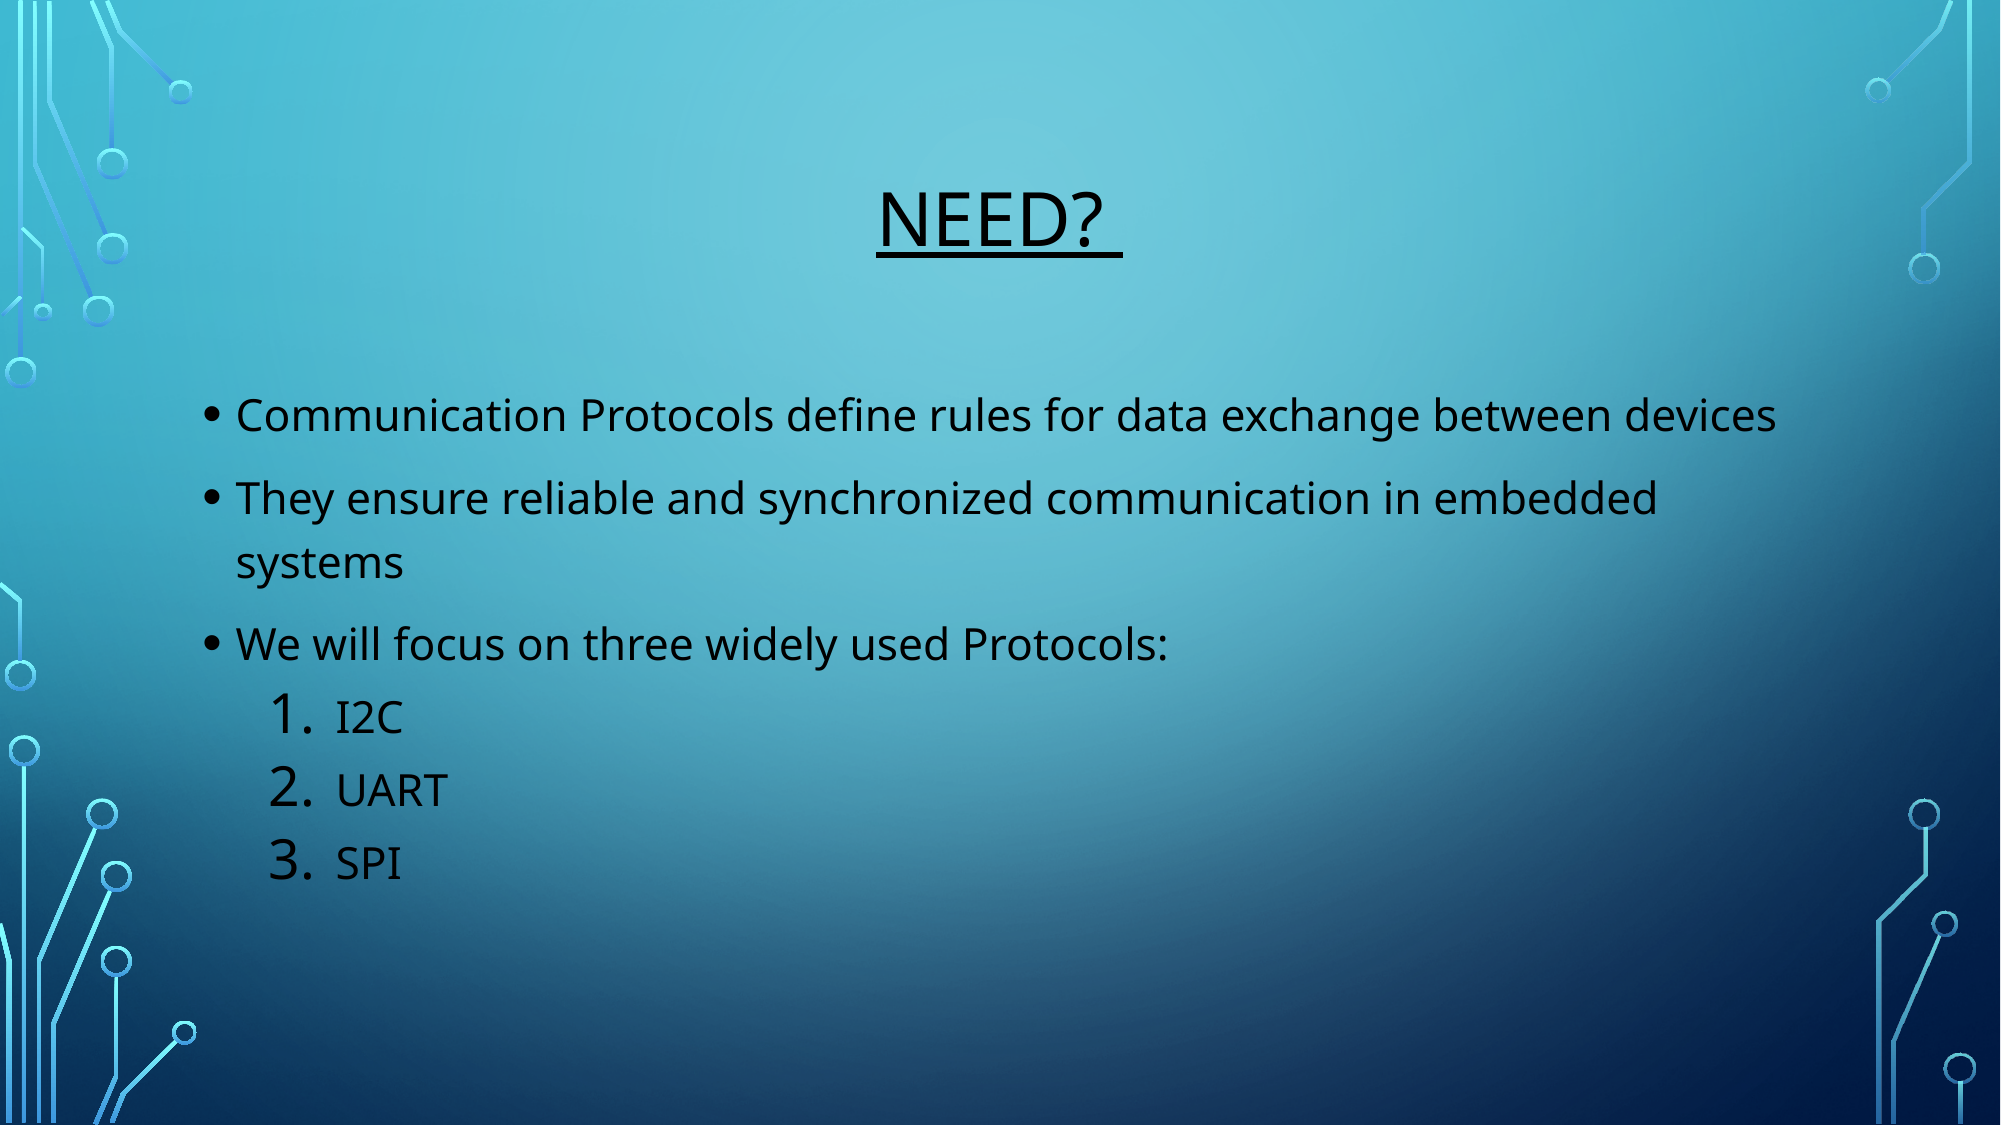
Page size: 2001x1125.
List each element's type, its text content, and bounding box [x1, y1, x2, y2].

title NEED? [187, 101, 1813, 344]
list Communication Protocols define rules for data exchange between devices They ensure reliable and synchronized communication in embedded systems We will focus on three widely used Protocols: I2C UART SPI [187, 369, 1813, 950]
